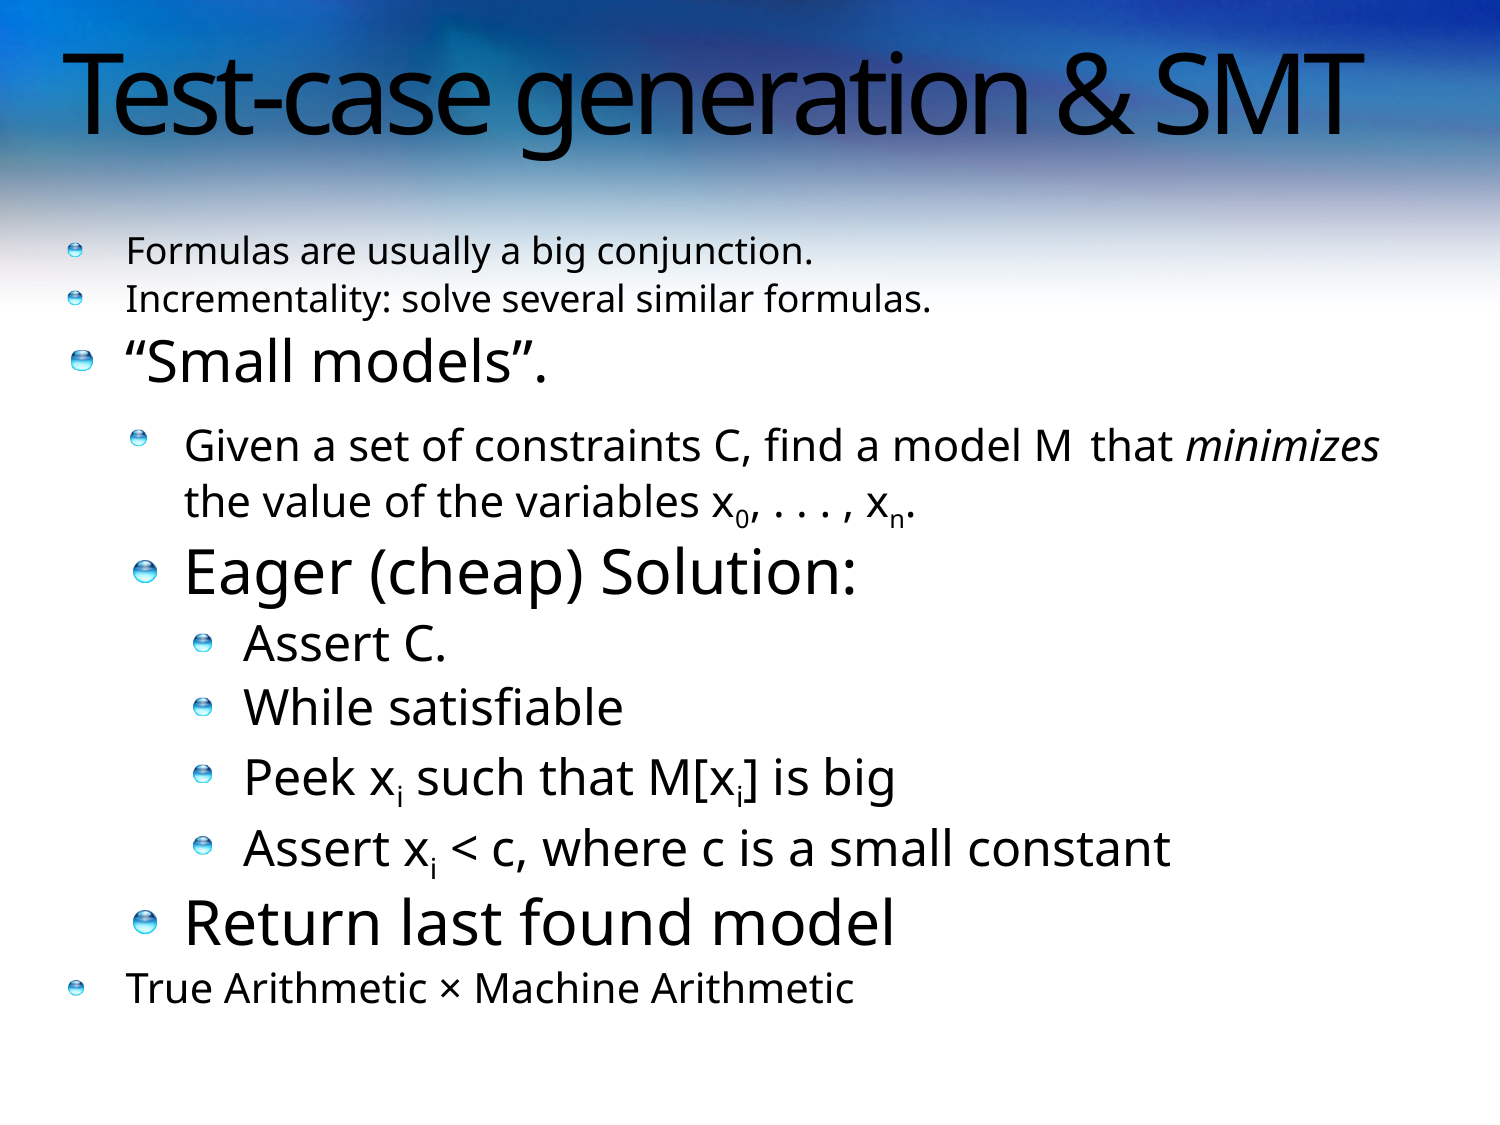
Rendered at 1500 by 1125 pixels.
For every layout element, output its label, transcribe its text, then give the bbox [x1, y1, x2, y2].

picture [0, 0, 1500, 1125]
list Formulas are usually a big conjunction. Incrementality: solve several similar formulas. “Small models”. Given a set of constraints C, find a model M that minimizes the value of the variables x0, . . . , xn. Eager (cheap) Solution: Assert C. While satisfiable Peek xi such that M[xi] is big Assert xi < c, where c is a small constant Return last found model True Arithmetic × Machine Arithmetic [62, 231, 1438, 1021]
title Test-case generation & SMT [62, 37, 1438, 162]
